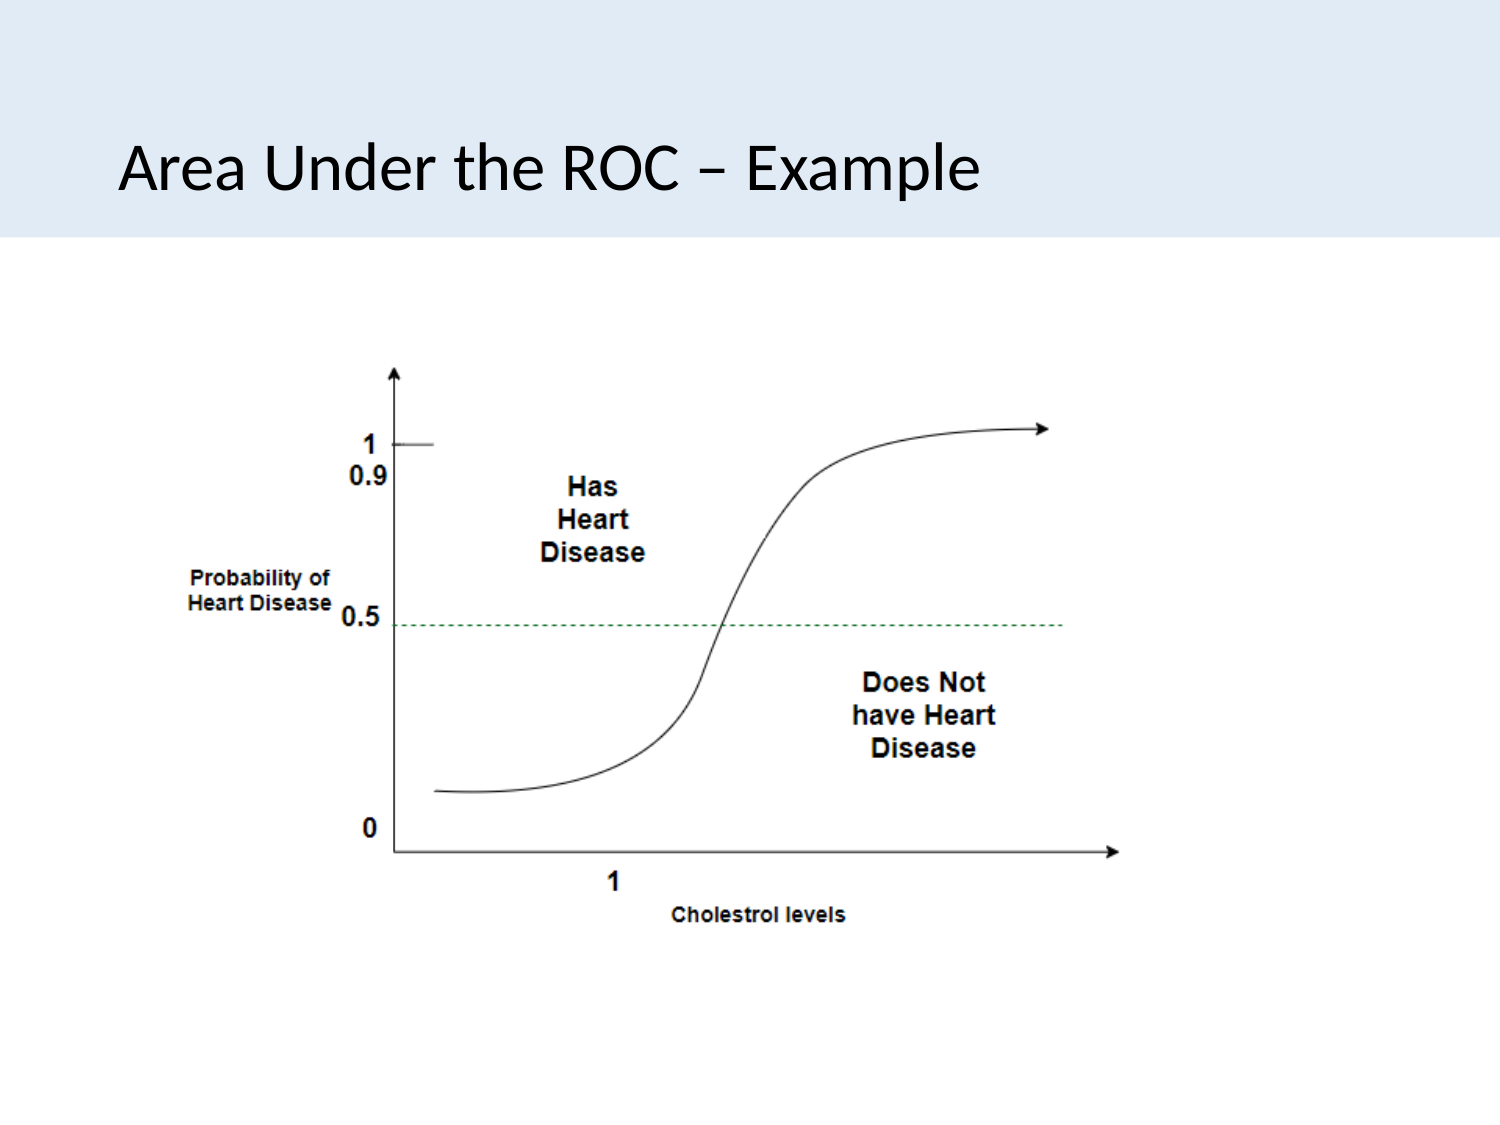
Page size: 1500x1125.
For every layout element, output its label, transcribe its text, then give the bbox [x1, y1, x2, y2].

picture [159, 299, 1188, 971]
title Area Under the ROC – Example [103, 59, 1397, 278]
